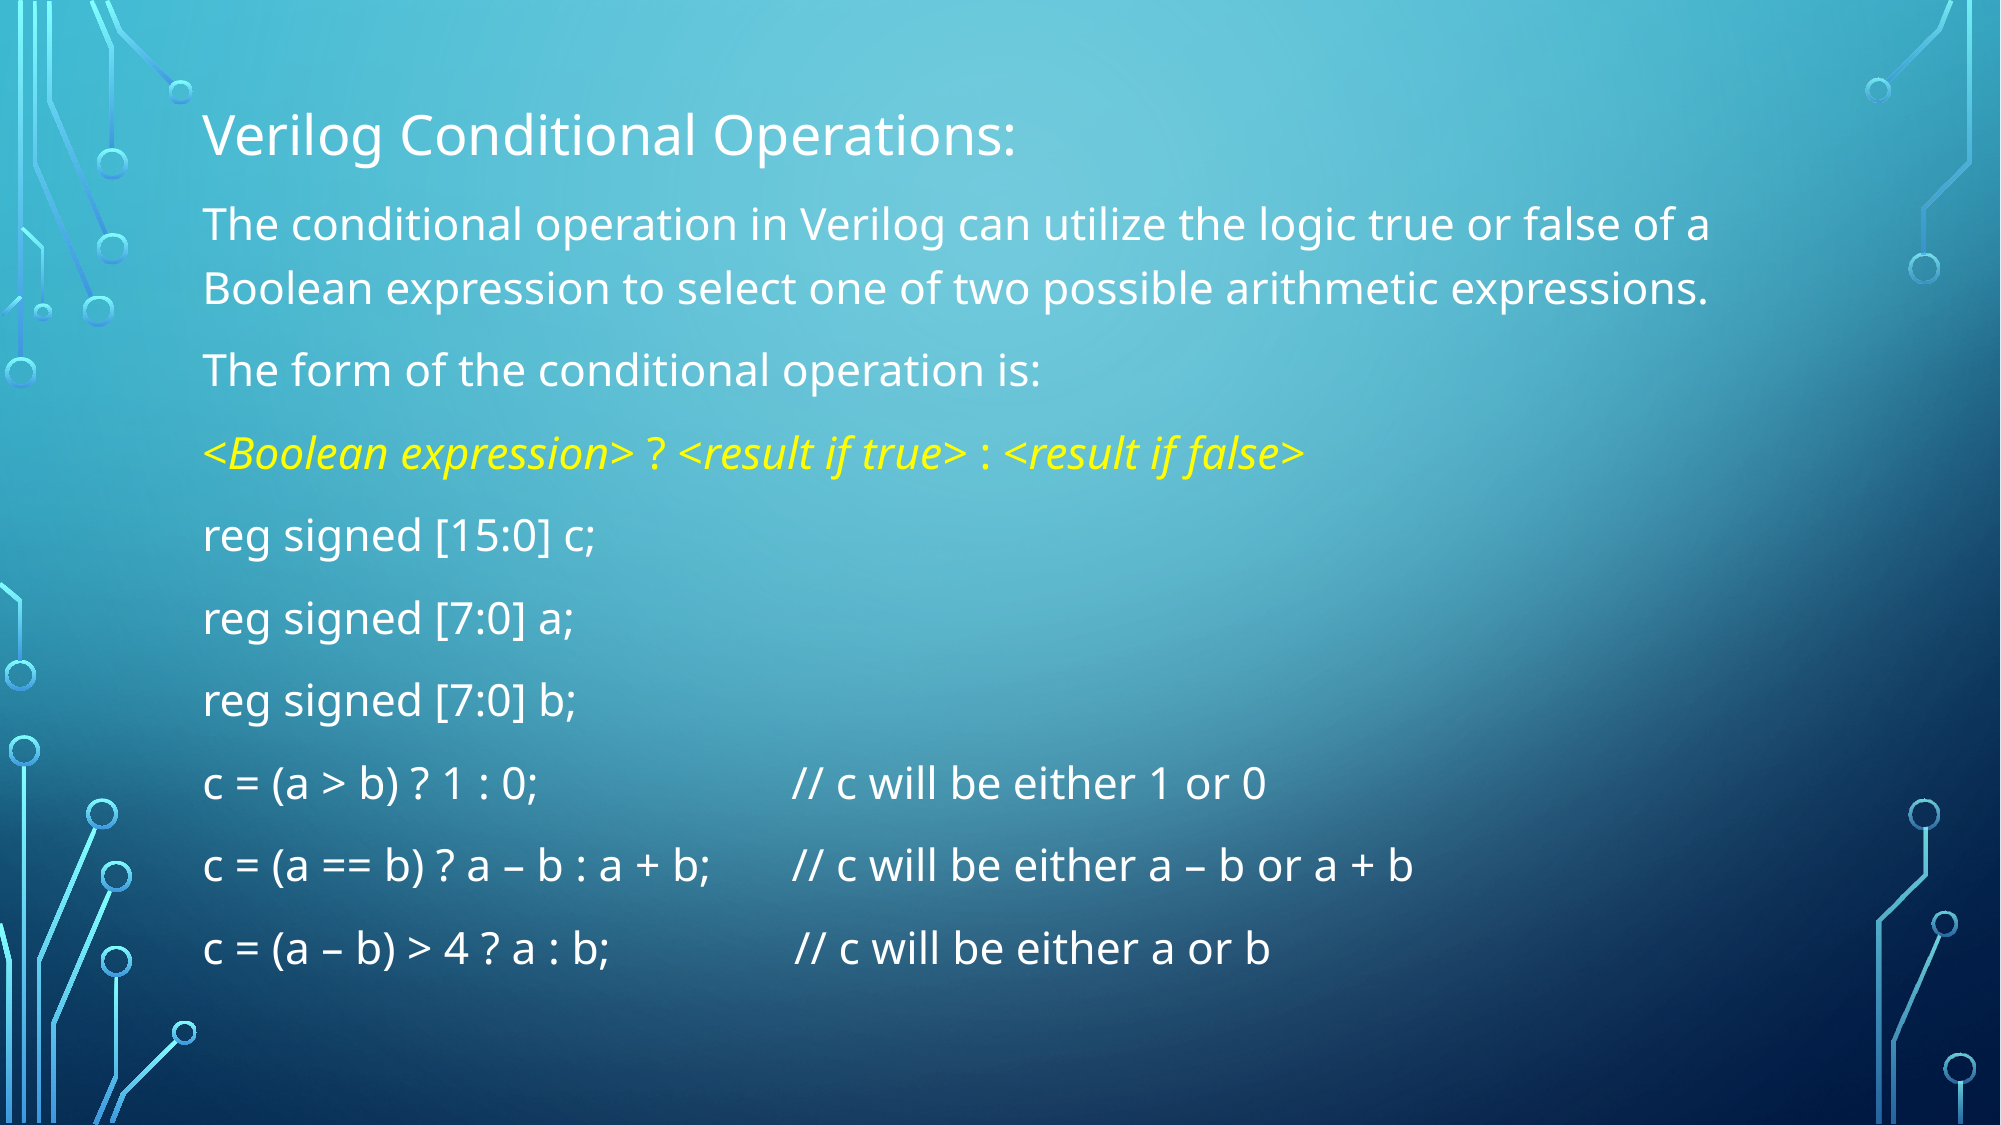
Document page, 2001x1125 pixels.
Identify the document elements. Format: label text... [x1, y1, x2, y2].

list Verilog Conditional Operations: The conditional operation in Verilog can utilize the logic true or false of a Boolean expression to select one of two possible arithmetic expressions. The form of the conditional operation is: <Boolean expression> ? <result if true> : <result if false> reg signed [15:0] c; reg signed [7:0] a; reg signed [7:0] b; c = (a > b) ? 1 : 0; // c will be either 1 or 0 c = (a == b) ? a – b : a + b; // c will be either a – b or a + b c = (a – b) > 4 ? a : b; // c will be either a or b [187, 79, 1813, 990]
